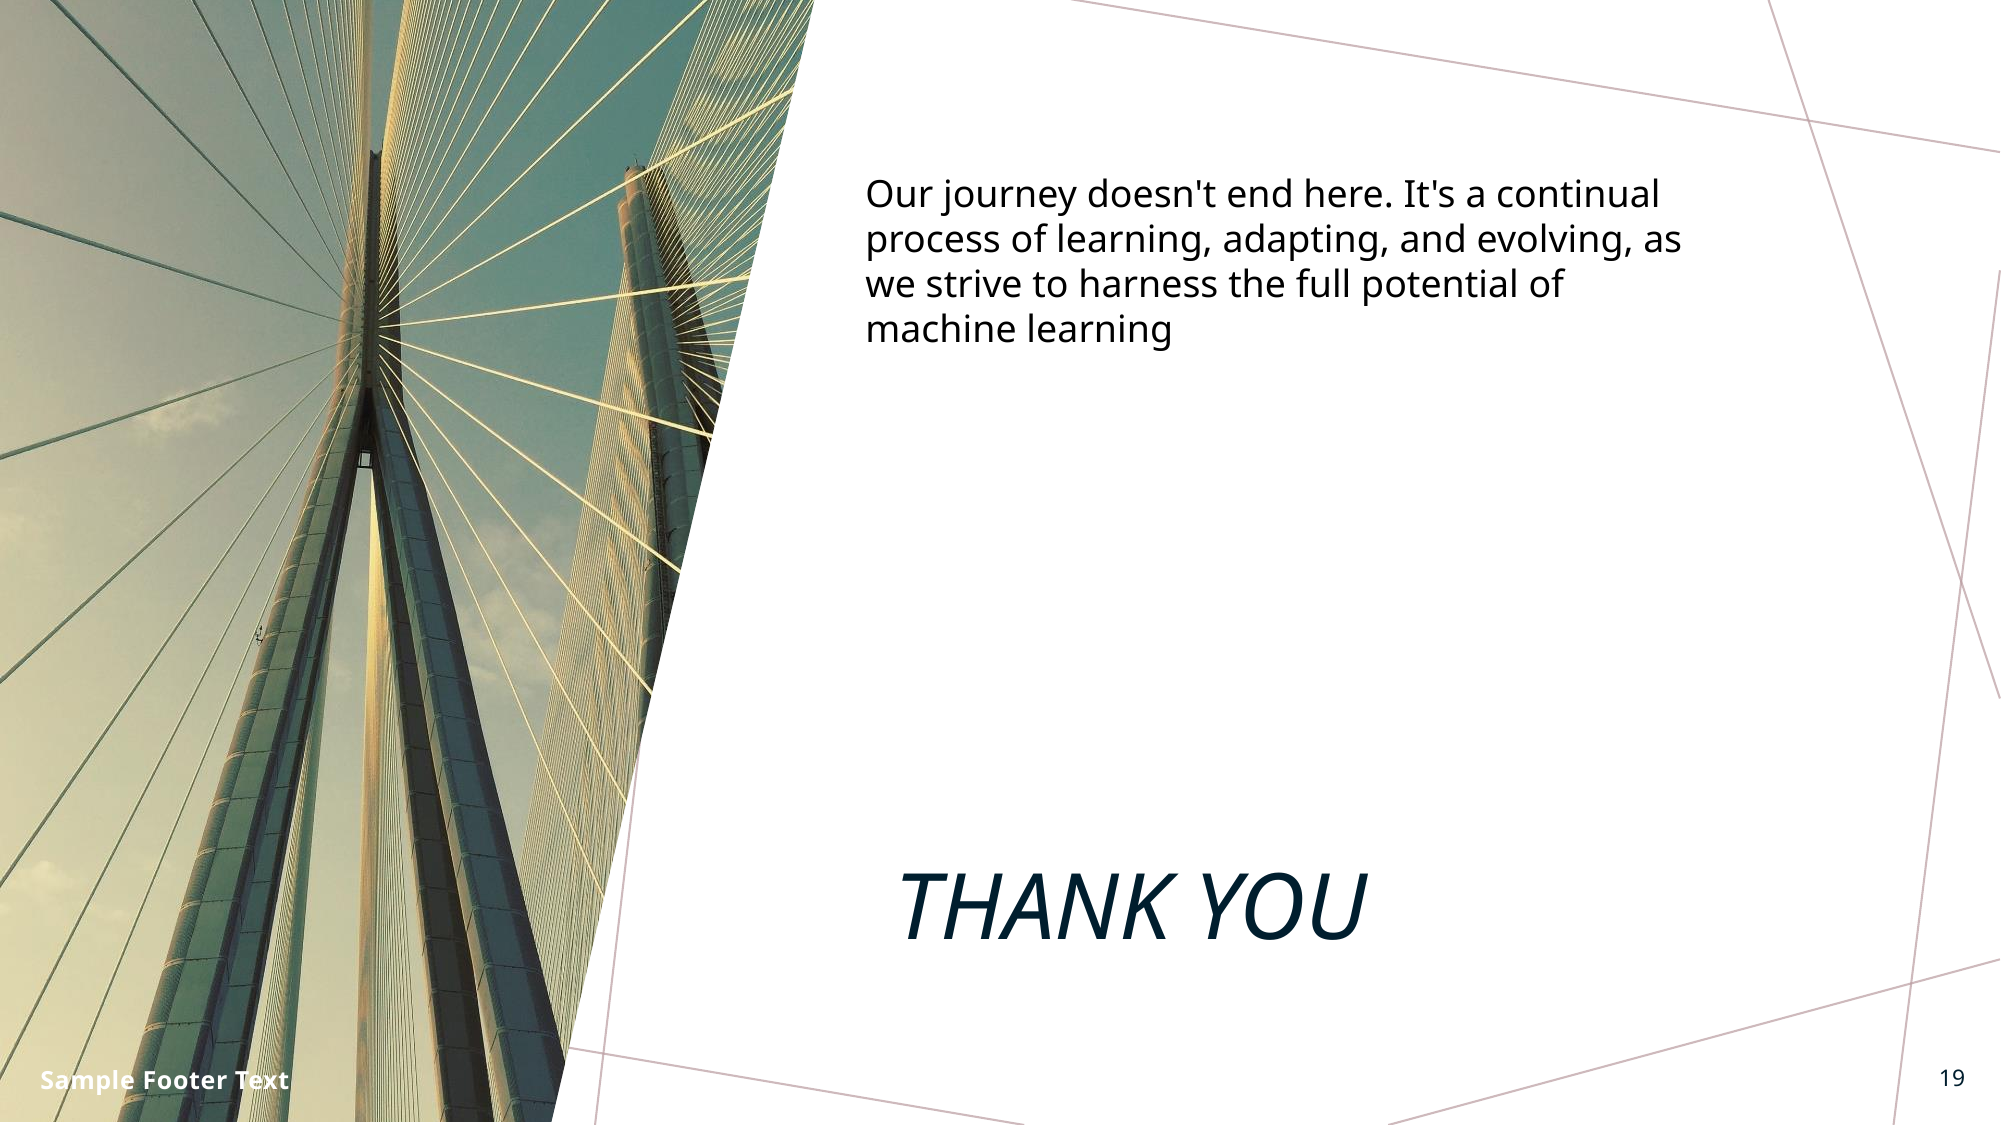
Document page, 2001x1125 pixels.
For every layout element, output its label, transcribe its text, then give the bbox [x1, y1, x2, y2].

text_box Our journey doesn't end here. It's a continual process of learning, adapting, and evolving, as we strive to harness the full potential of machine learning [850, 162, 1729, 358]
title Thank you [879, 796, 1904, 1024]
picture [0, 0, 815, 1122]
slide_number 19 [1903, 1049, 1981, 1110]
